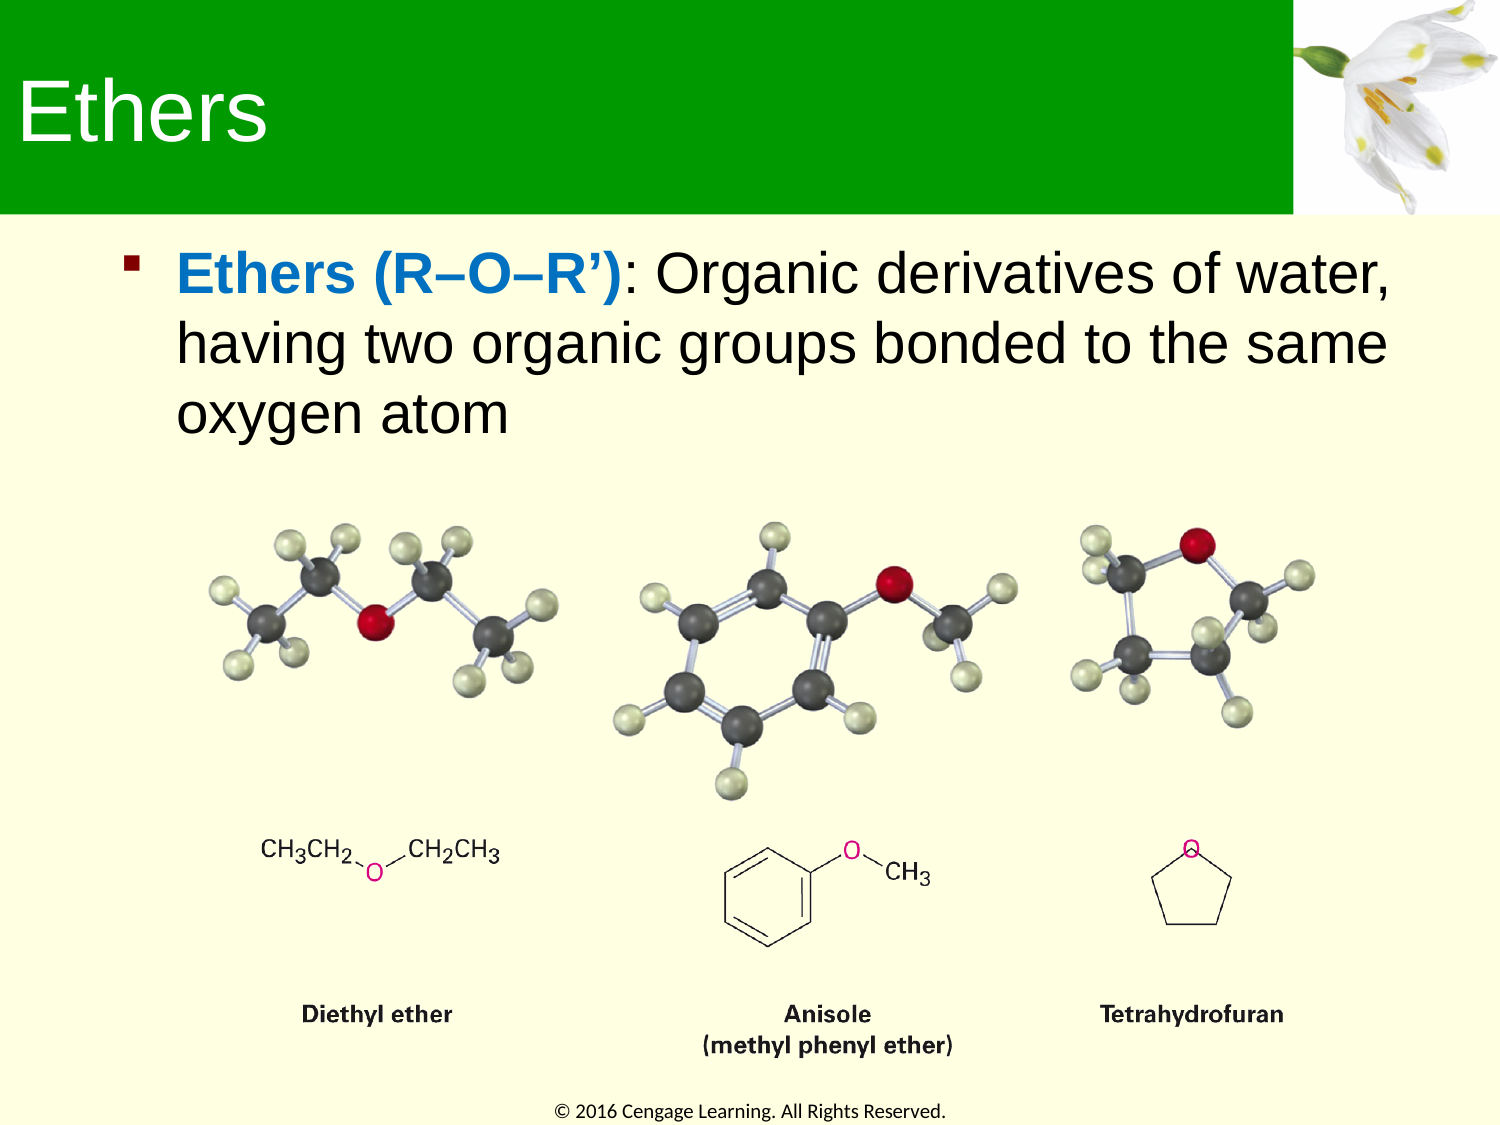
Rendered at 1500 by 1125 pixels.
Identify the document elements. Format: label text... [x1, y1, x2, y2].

picture [1293, 0, 1500, 215]
picture [179, 492, 1353, 1059]
list Ethers (R–O–R’): Organic derivatives of water, having two organic groups bonded to the same oxygen atom [103, 227, 1450, 1065]
title Ethers [0, 0, 1288, 213]
